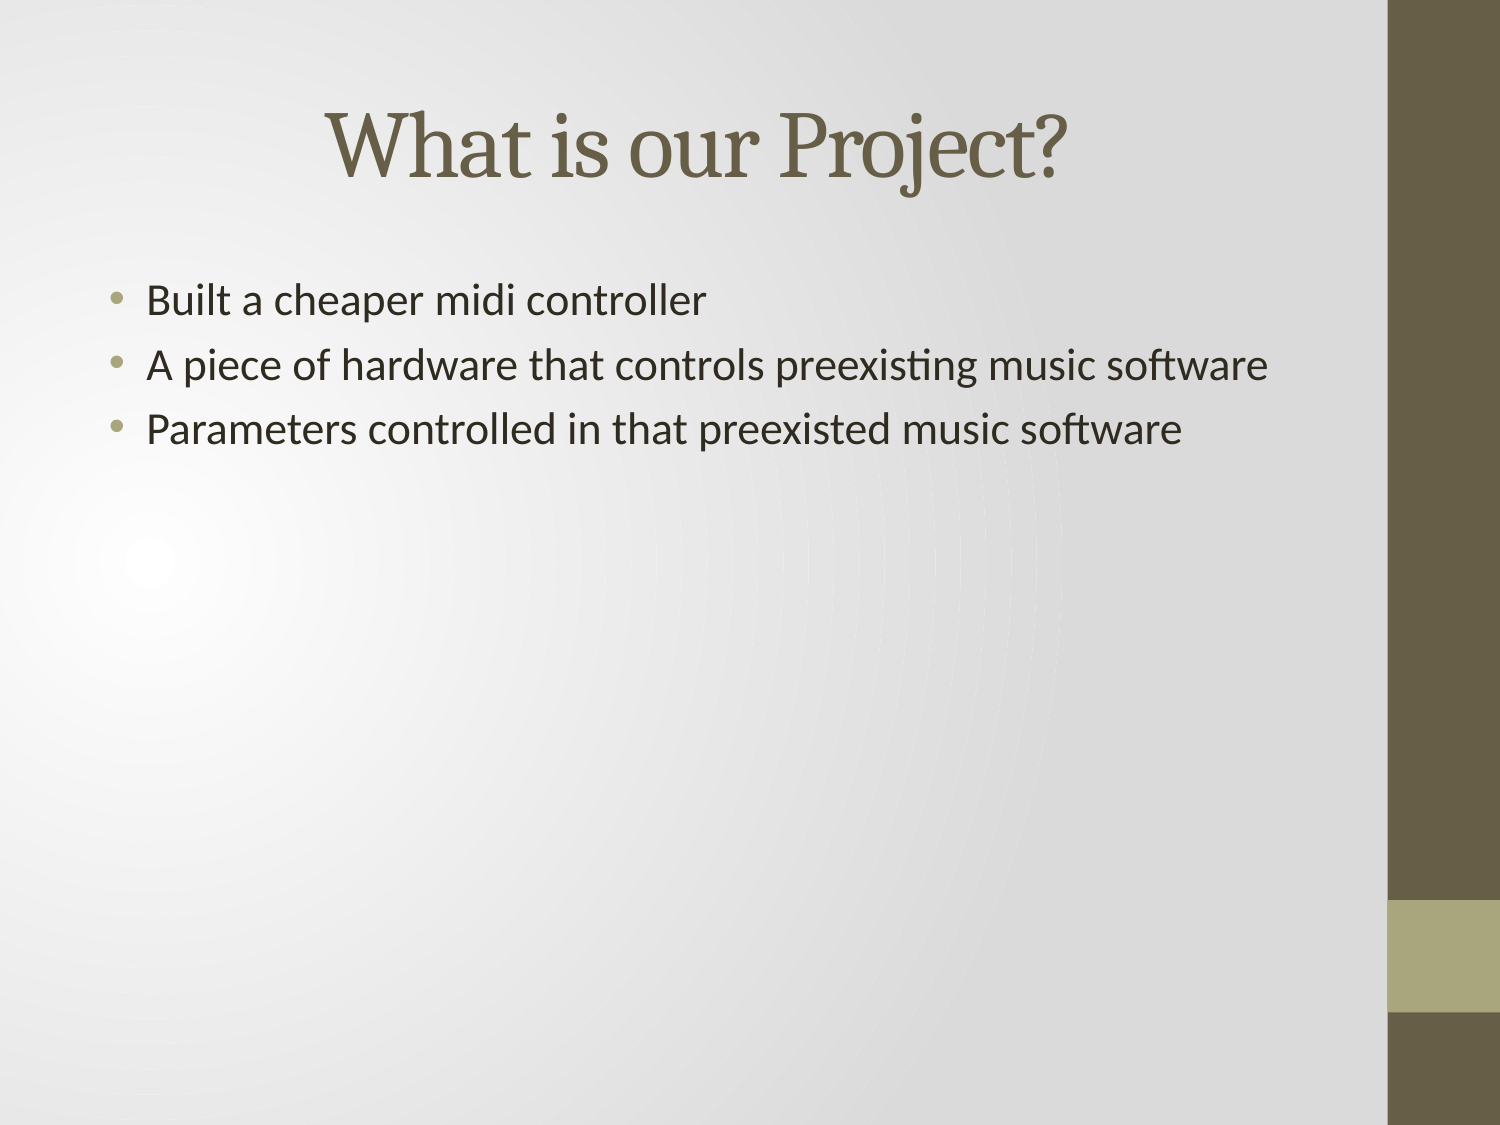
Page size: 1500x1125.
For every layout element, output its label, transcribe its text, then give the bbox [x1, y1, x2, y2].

list Built a cheaper midi controller A piece of hardware that controls preexisting music software Parameters controlled in that preexisted music software [75, 262, 1325, 1050]
title What is our Project? [75, 45, 1325, 233]
